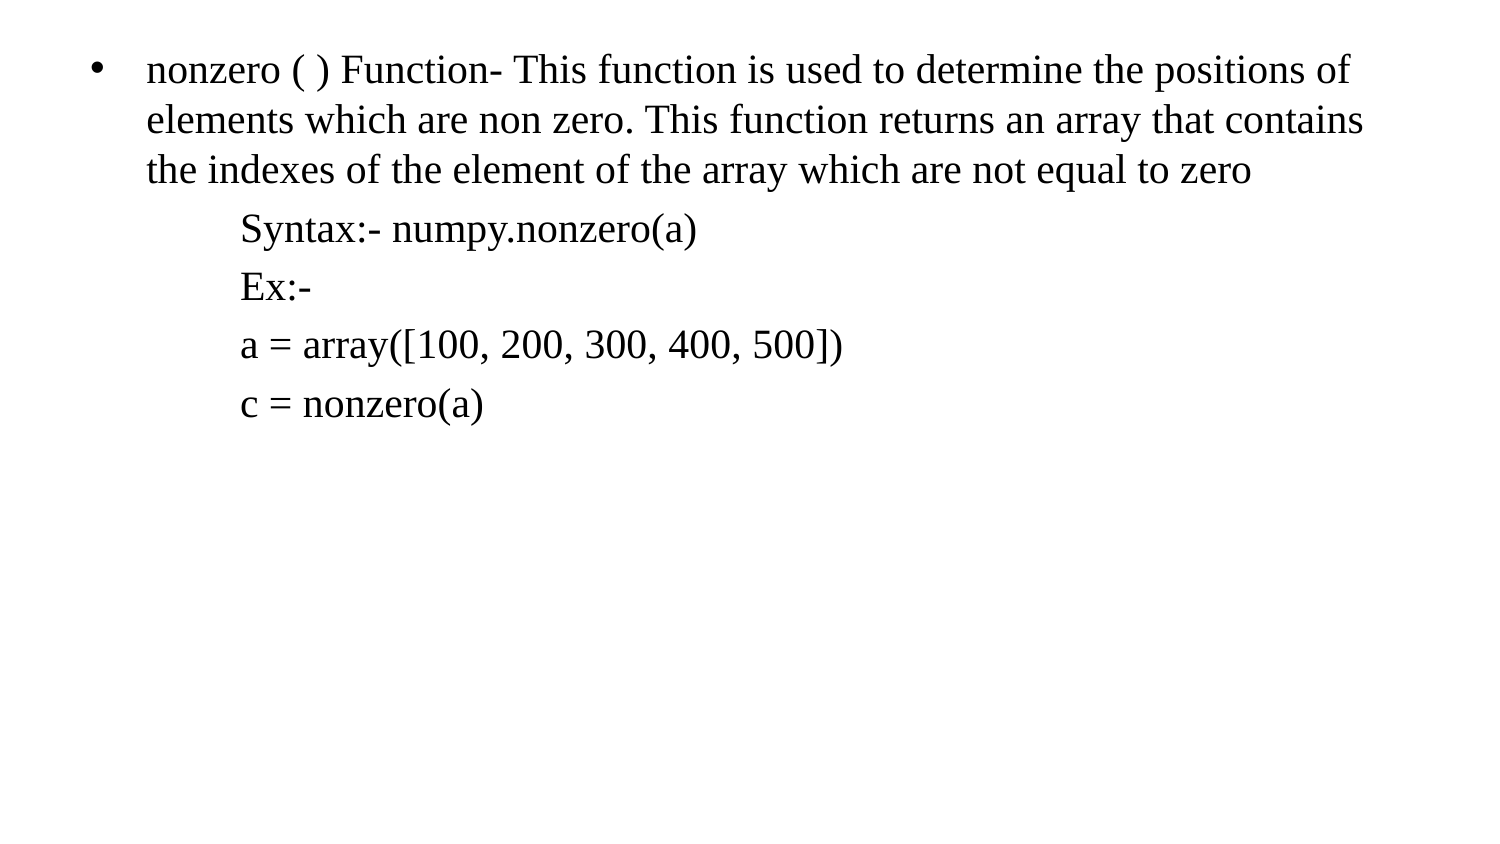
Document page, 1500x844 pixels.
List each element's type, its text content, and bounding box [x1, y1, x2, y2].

list nonzero ( ) Function- This function is used to determine the positions of elements which are non zero. This function returns an array that contains the indexes of the element of the array which are not equal to zero Syntax:- numpy.nonzero(a) Ex:- a = array([100, 200, 300, 400, 500]) c = nonzero(a) [75, 34, 1425, 760]
